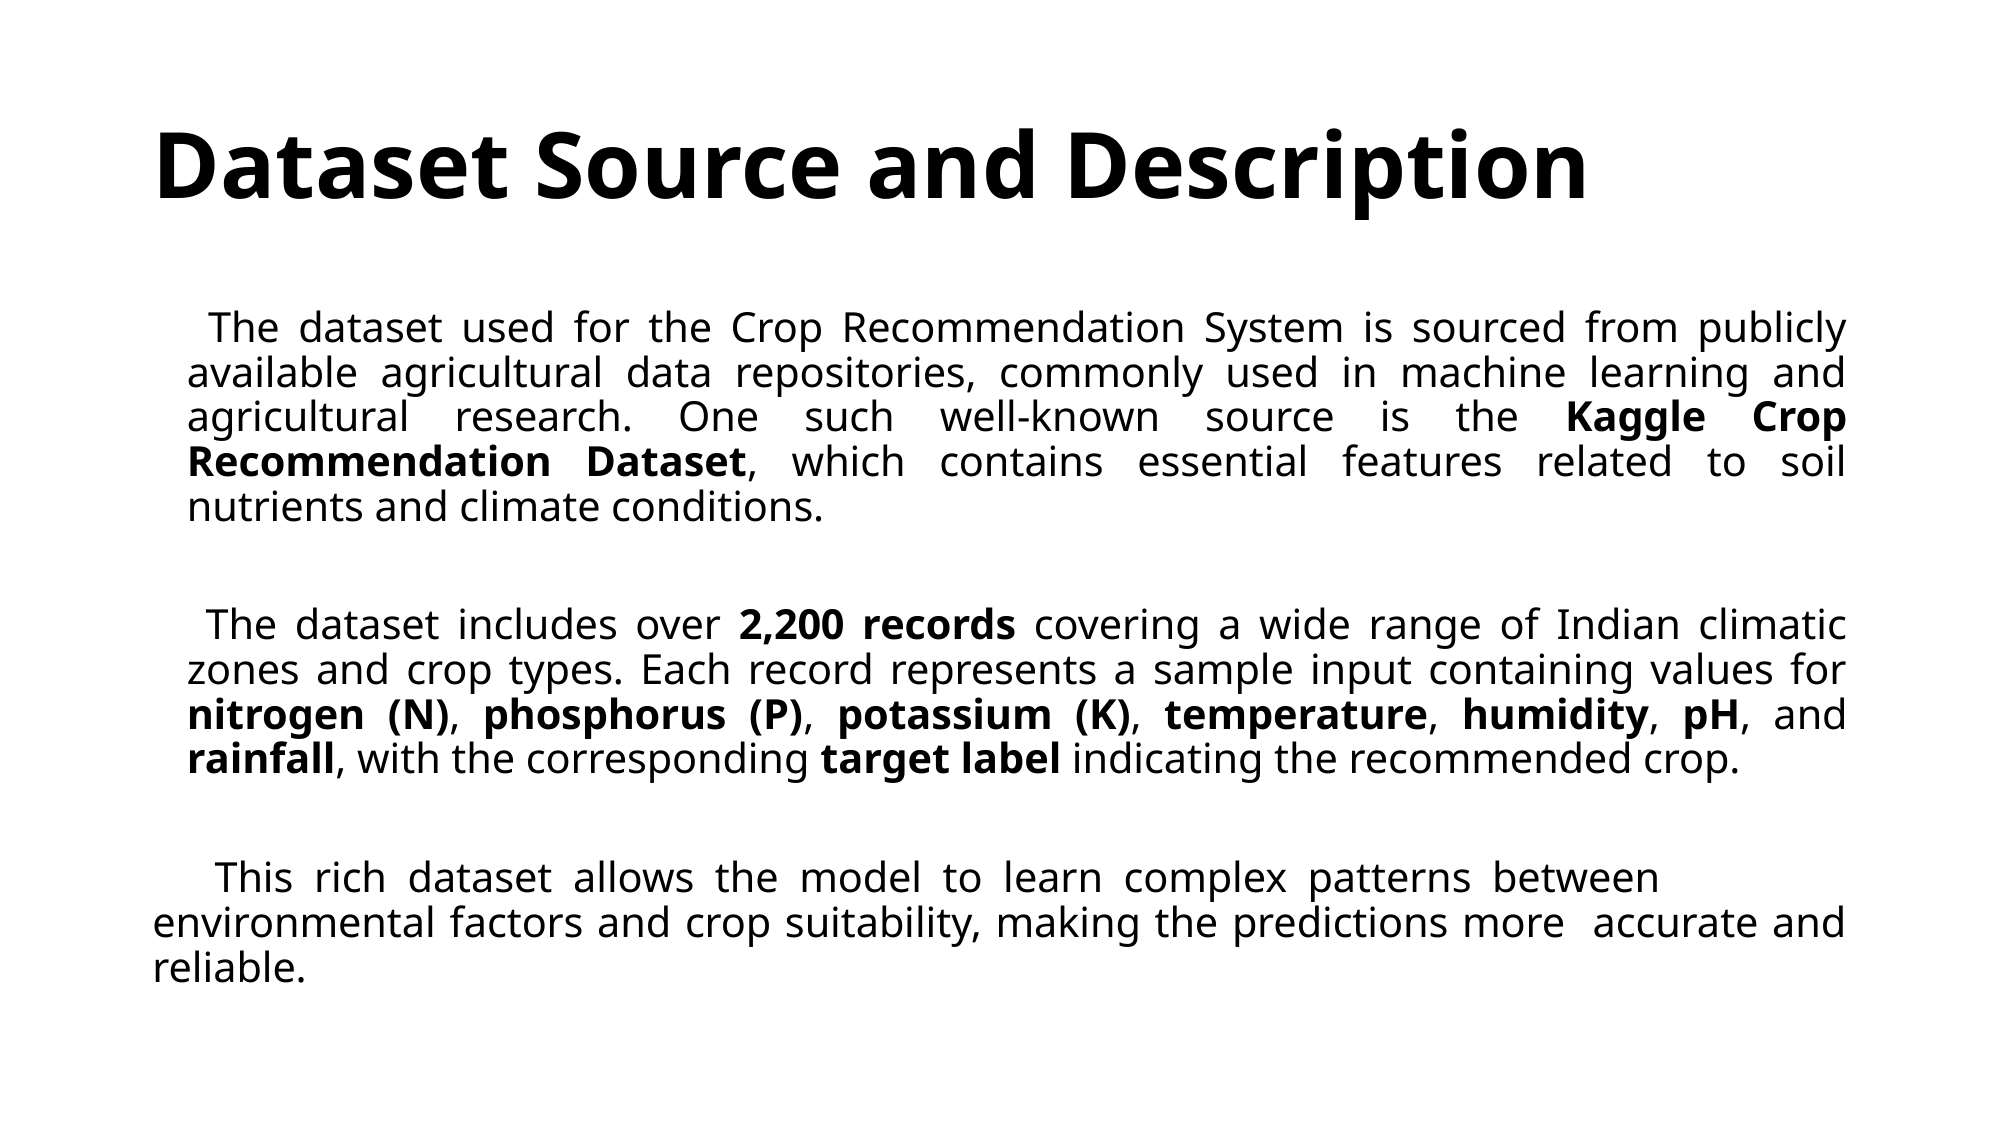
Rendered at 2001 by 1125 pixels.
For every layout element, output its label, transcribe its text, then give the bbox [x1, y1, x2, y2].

list The dataset used for the Crop Recommendation System is sourced from publicly available agricultural data repositories, commonly used in machine learning and agricultural research. One such well-known source is the Kaggle Crop Recommendation Dataset, which contains essential features related to soil nutrients and climate conditions. The dataset includes over 2,200 records covering a wide range of Indian climatic zones and crop types. Each record represents a sample input containing values for nitrogen (N), phosphorus (P), potassium (K), temperature, humidity, pH, and rainfall, with the corresponding target label indicating the recommended crop. This rich dataset allows the model to learn complex patterns between environmental factors and crop suitability, making the predictions more accurate and reliable. [137, 299, 1863, 1014]
title Dataset Source and Description [137, 59, 1863, 278]
